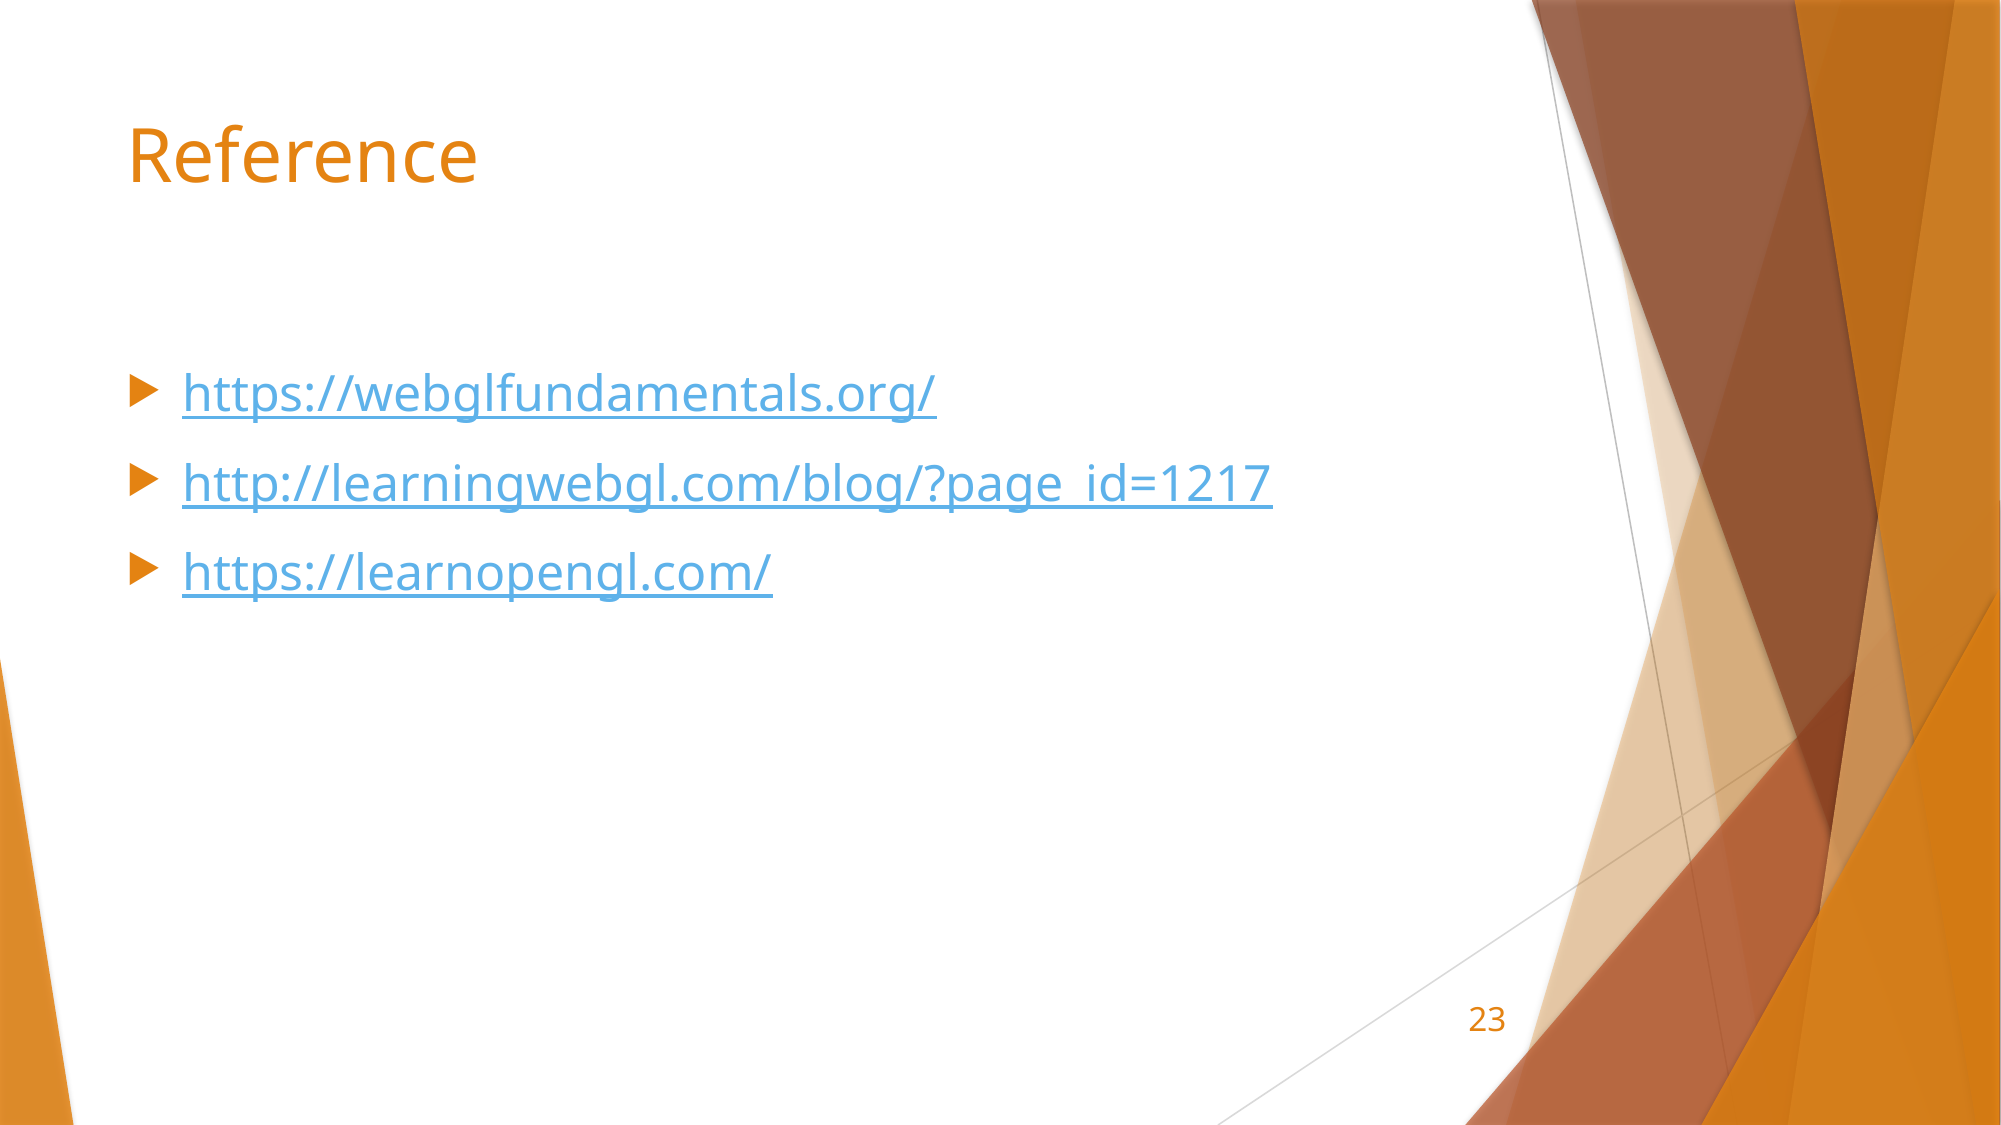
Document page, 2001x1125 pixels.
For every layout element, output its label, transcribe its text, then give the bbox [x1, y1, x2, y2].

list https://webglfundamentals.org/ http://learningwebgl.com/blog/?page_id=1217 https://learnopengl.com/ [111, 354, 1522, 992]
title Reference [111, 99, 1522, 317]
slide_number 23 [1409, 991, 1522, 1051]
